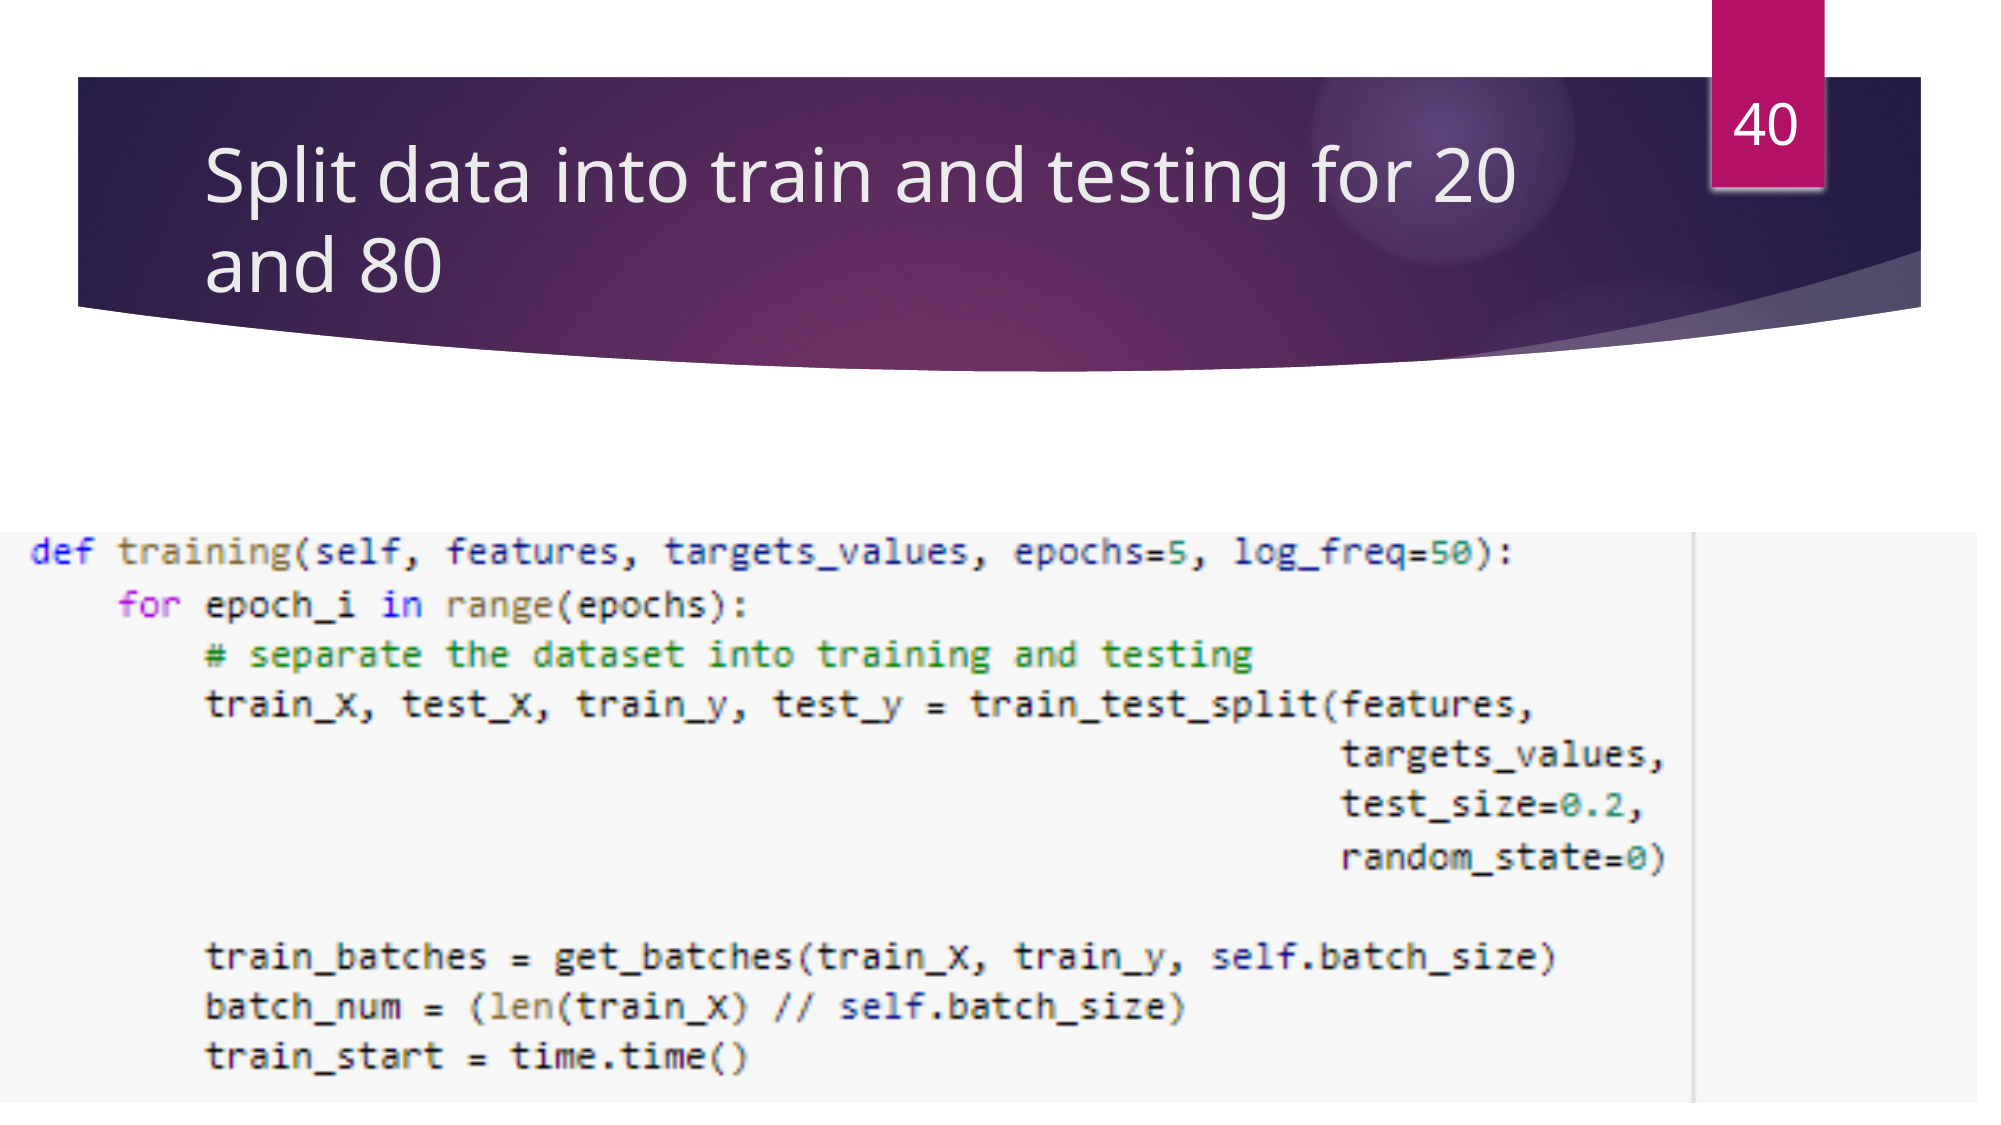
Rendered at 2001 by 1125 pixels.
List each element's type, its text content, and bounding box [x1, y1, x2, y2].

slide_number 40 [1698, 48, 1836, 175]
title Split data into train and testing for 20 and 80 [189, 159, 1627, 276]
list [0, 532, 1977, 1103]
